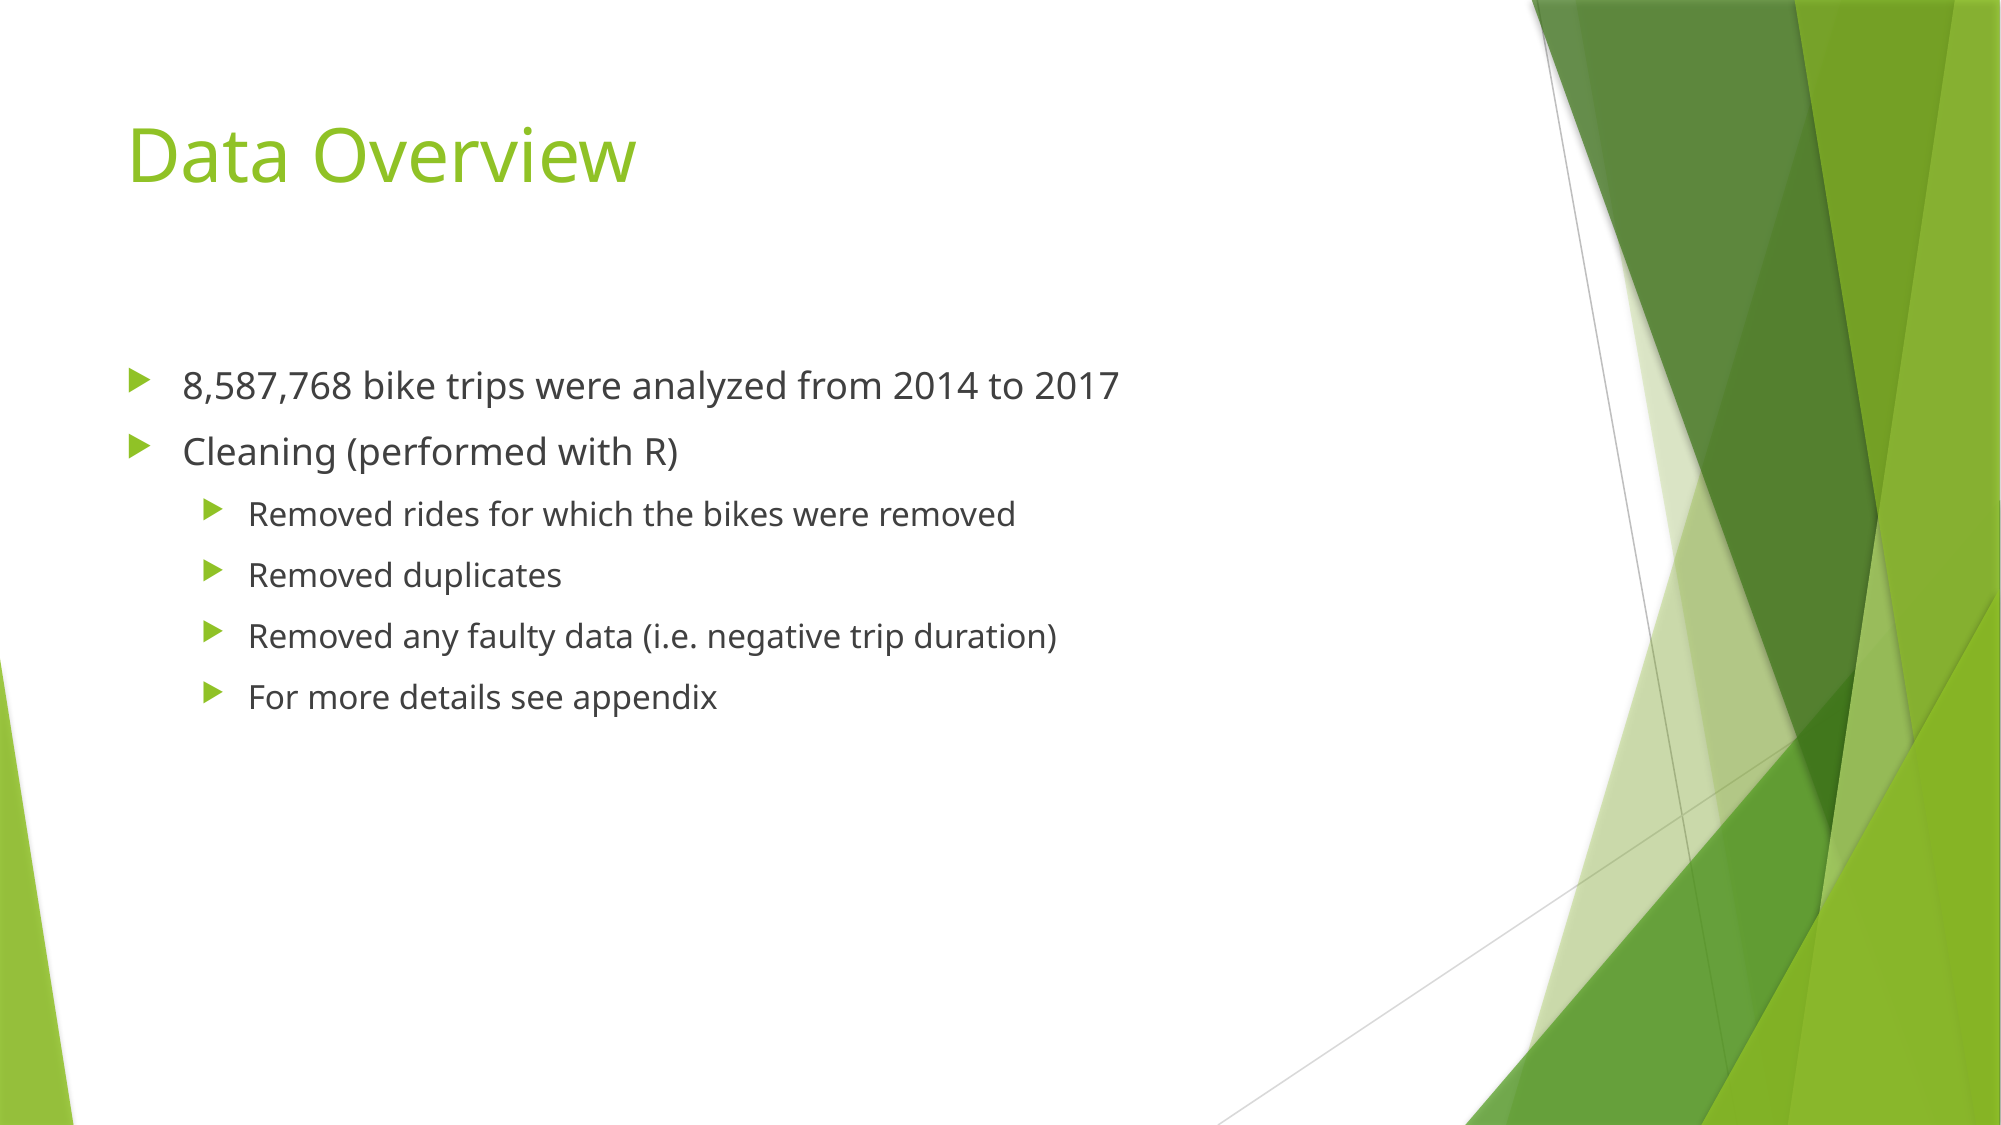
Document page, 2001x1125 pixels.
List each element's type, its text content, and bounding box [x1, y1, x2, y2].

list 8,587,768 bike trips were analyzed from 2014 to 2017 Cleaning (performed with R) Removed rides for which the bikes were removed Removed duplicates Removed any faulty data (i.e. negative trip duration) For more details see appendix [111, 354, 1522, 992]
title Data Overview [111, 99, 1522, 317]
